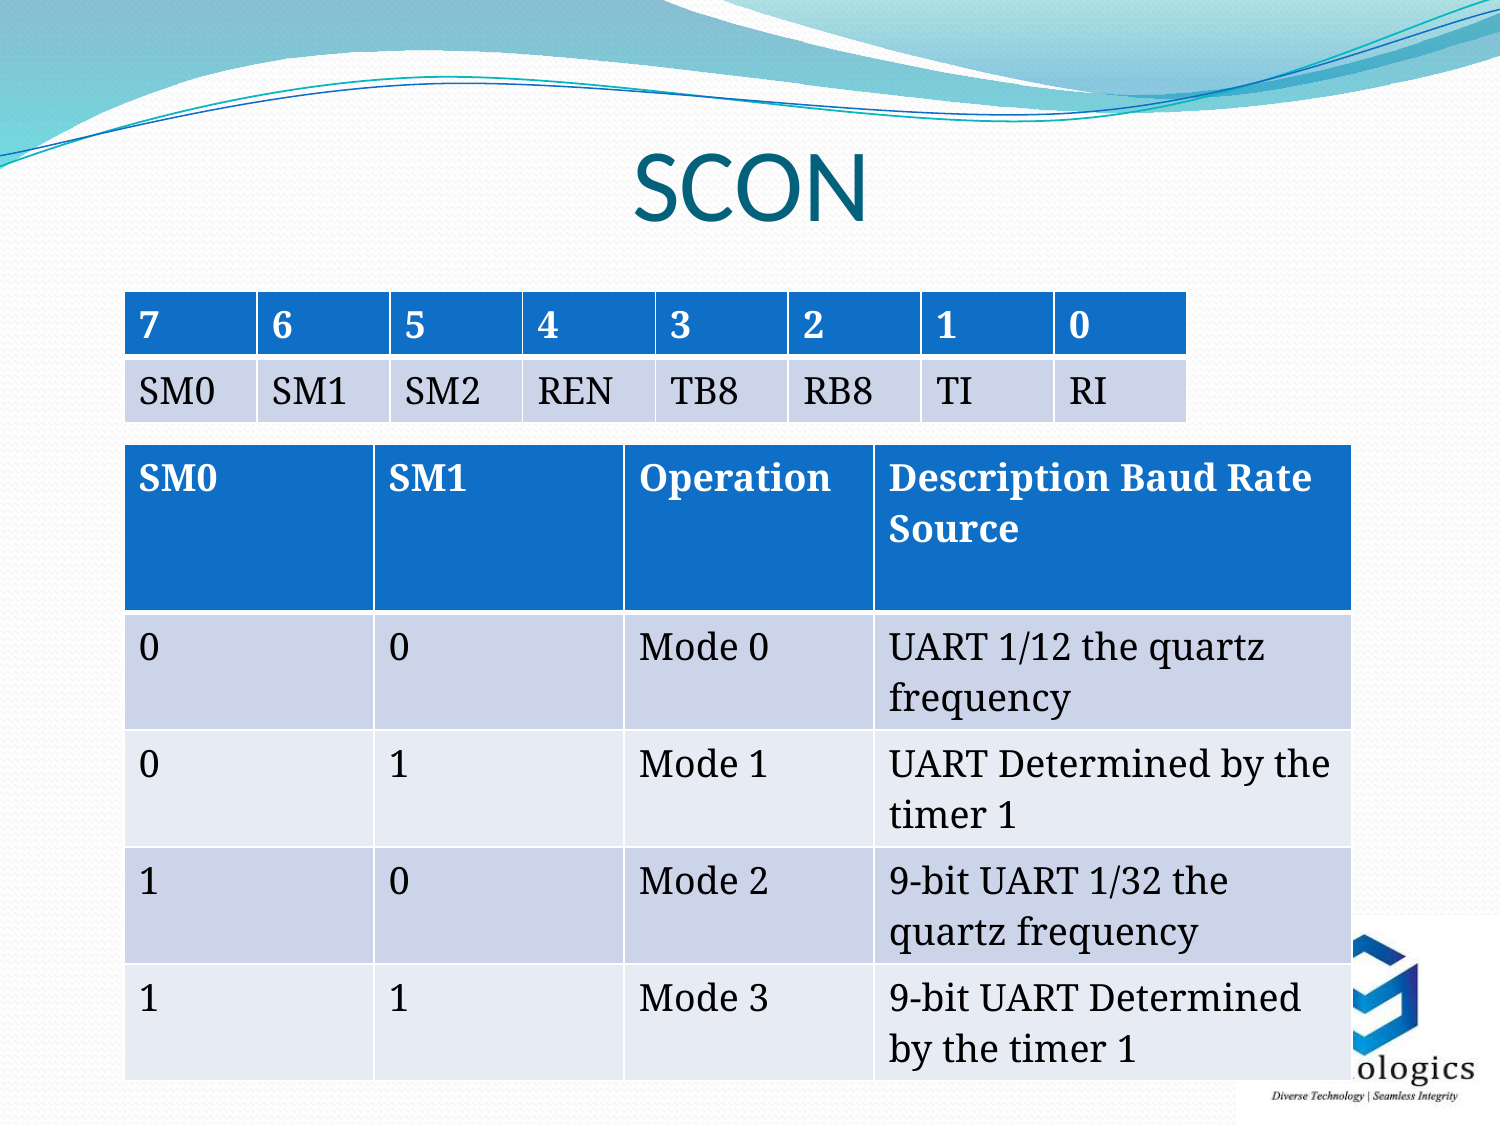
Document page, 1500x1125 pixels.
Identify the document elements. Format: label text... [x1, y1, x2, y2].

table_cell Mode 1 [625, 731, 873, 846]
table_cell 9-bit UART 1/32 the quartz frequency [875, 848, 1351, 963]
table_cell 0 [125, 731, 373, 846]
table_header 4 [523, 292, 655, 354]
table_cell TB8 [656, 360, 787, 422]
table_header 0 [1055, 292, 1186, 354]
table_cell UART 1/12 the quartz frequency [875, 615, 1351, 729]
table_header SM0 [125, 445, 373, 610]
table_cell SM1 [258, 360, 389, 422]
table_cell RI [1055, 360, 1186, 422]
table_cell 1 [375, 965, 623, 1080]
table_cell 9-bit UART Determined by the timer 1 [875, 965, 1351, 1080]
table_cell Mode 0 [625, 615, 873, 729]
picture [1236, 915, 1500, 1125]
table_header 2 [789, 292, 920, 354]
table_cell 0 [375, 848, 623, 963]
table_header 1 [922, 292, 1053, 354]
table_cell SM2 [391, 360, 522, 422]
table_cell RB8 [789, 360, 920, 422]
table_header Description Baud Rate Source [875, 445, 1351, 610]
table_cell Mode 2 [625, 848, 873, 963]
title SCON [76, 54, 1427, 243]
table_cell UART Determined by the timer 1 [875, 731, 1351, 846]
table_header 5 [391, 292, 522, 354]
table_cell Mode 3 [625, 965, 873, 1080]
table_header 7 [125, 292, 256, 354]
table_cell 1 [375, 731, 623, 846]
table_cell REN [523, 360, 655, 422]
table_cell TI [922, 360, 1053, 422]
table_cell 1 [125, 965, 373, 1080]
table_cell 1 [125, 848, 373, 963]
table_header Operation [625, 445, 873, 610]
list [75, 317, 1425, 1038]
table_header 6 [258, 292, 389, 354]
table_cell SM0 [125, 360, 256, 422]
table_header SM1 [375, 445, 623, 610]
table_cell 0 [125, 615, 373, 729]
table_cell 0 [375, 615, 623, 729]
table_header 3 [656, 292, 787, 354]
